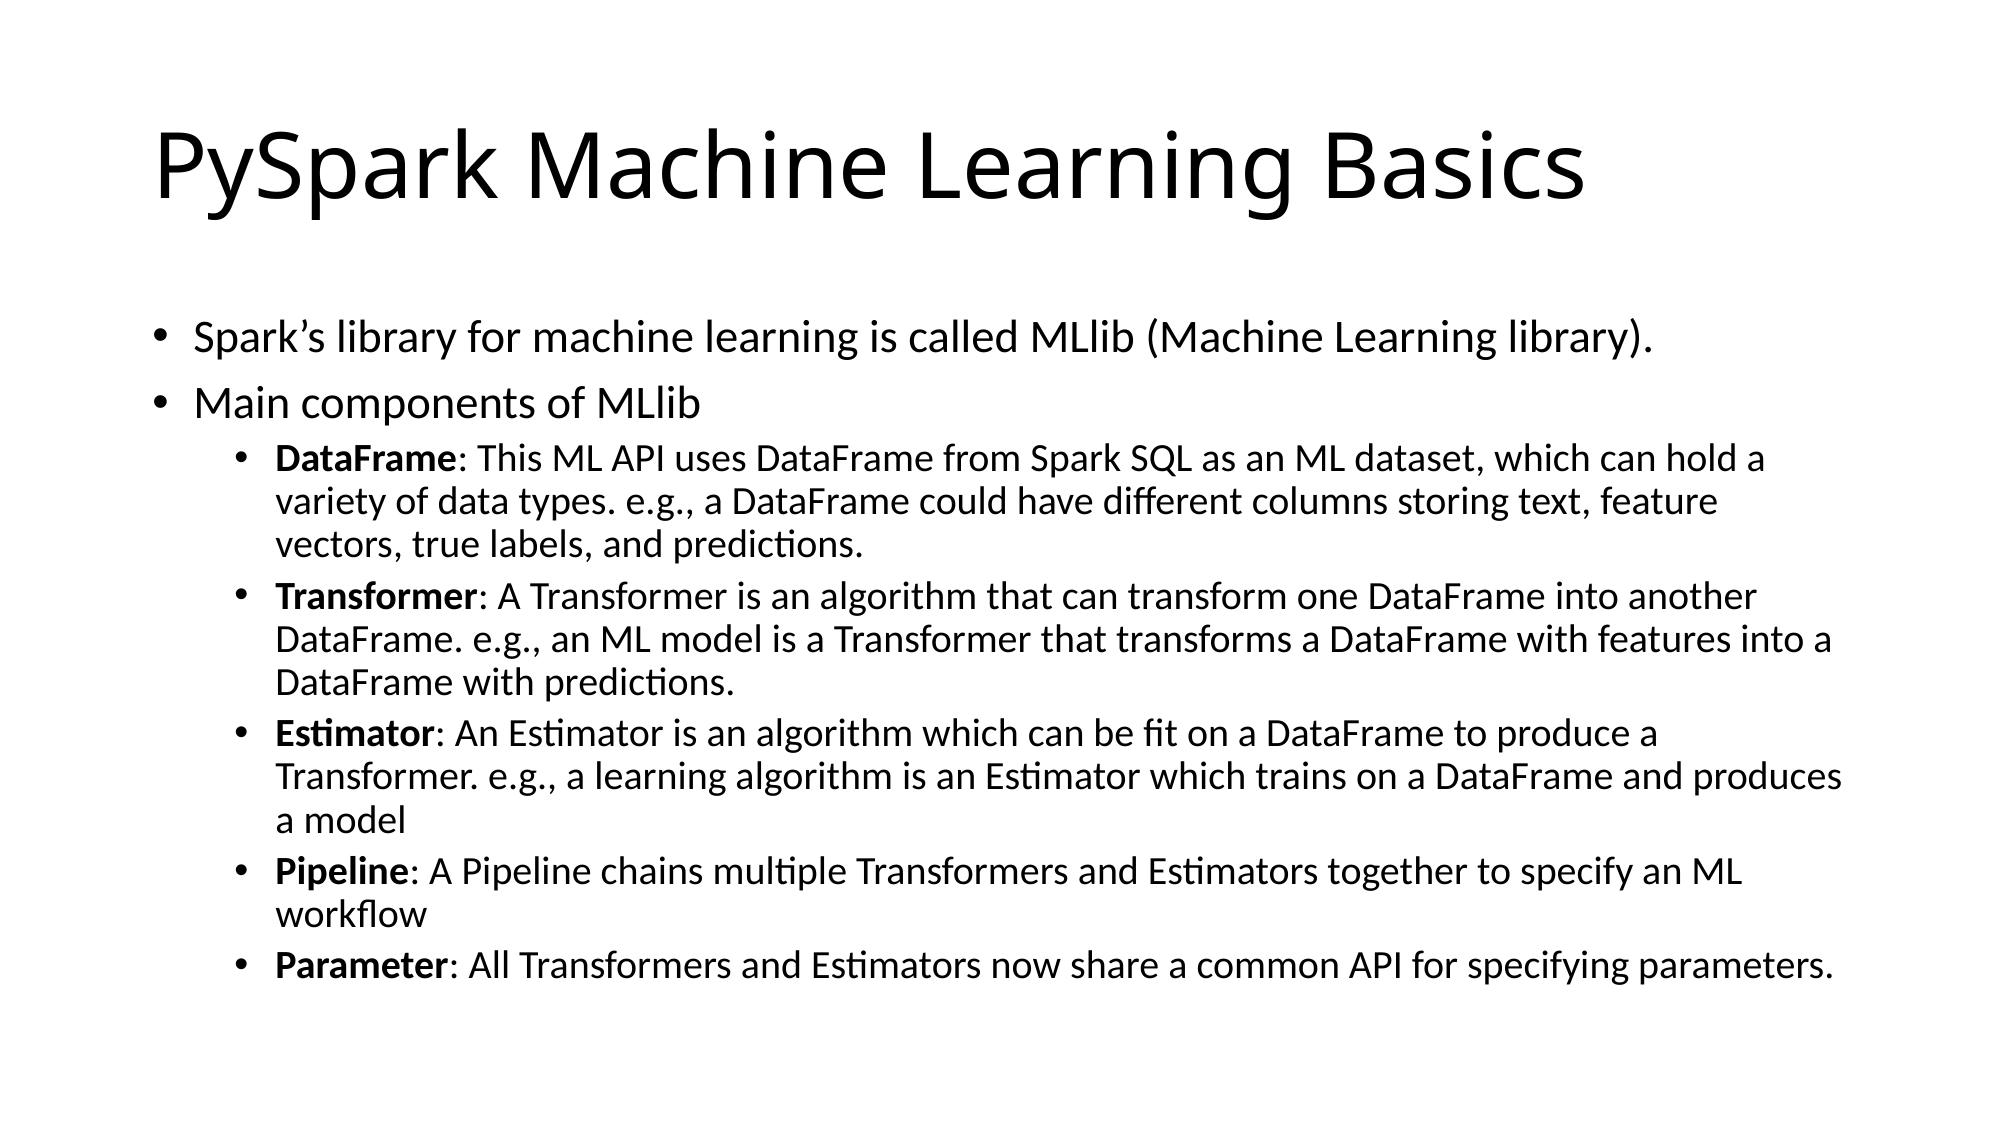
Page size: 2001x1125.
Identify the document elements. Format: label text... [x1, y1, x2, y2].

list Spark’s library for machine learning is called MLlib (Machine Learning library). Main components of MLlib DataFrame: This ML API uses DataFrame from Spark SQL as an ML dataset, which can hold a variety of data types. e.g., a DataFrame could have different columns storing text, feature vectors, true labels, and predictions. Transformer: A Transformer is an algorithm that can transform one DataFrame into another DataFrame. e.g., an ML model is a Transformer that transforms a DataFrame with features into a DataFrame with predictions. Estimator: An Estimator is an algorithm which can be fit on a DataFrame to produce a Transformer. e.g., a learning algorithm is an Estimator which trains on a DataFrame and produces a model Pipeline: A Pipeline chains multiple Transformers and Estimators together to specify an ML workflow Parameter: All Transformers and Estimators now share a common API for specifying parameters. [137, 304, 1863, 1019]
title PySpark Machine Learning Basics [137, 59, 1863, 278]
